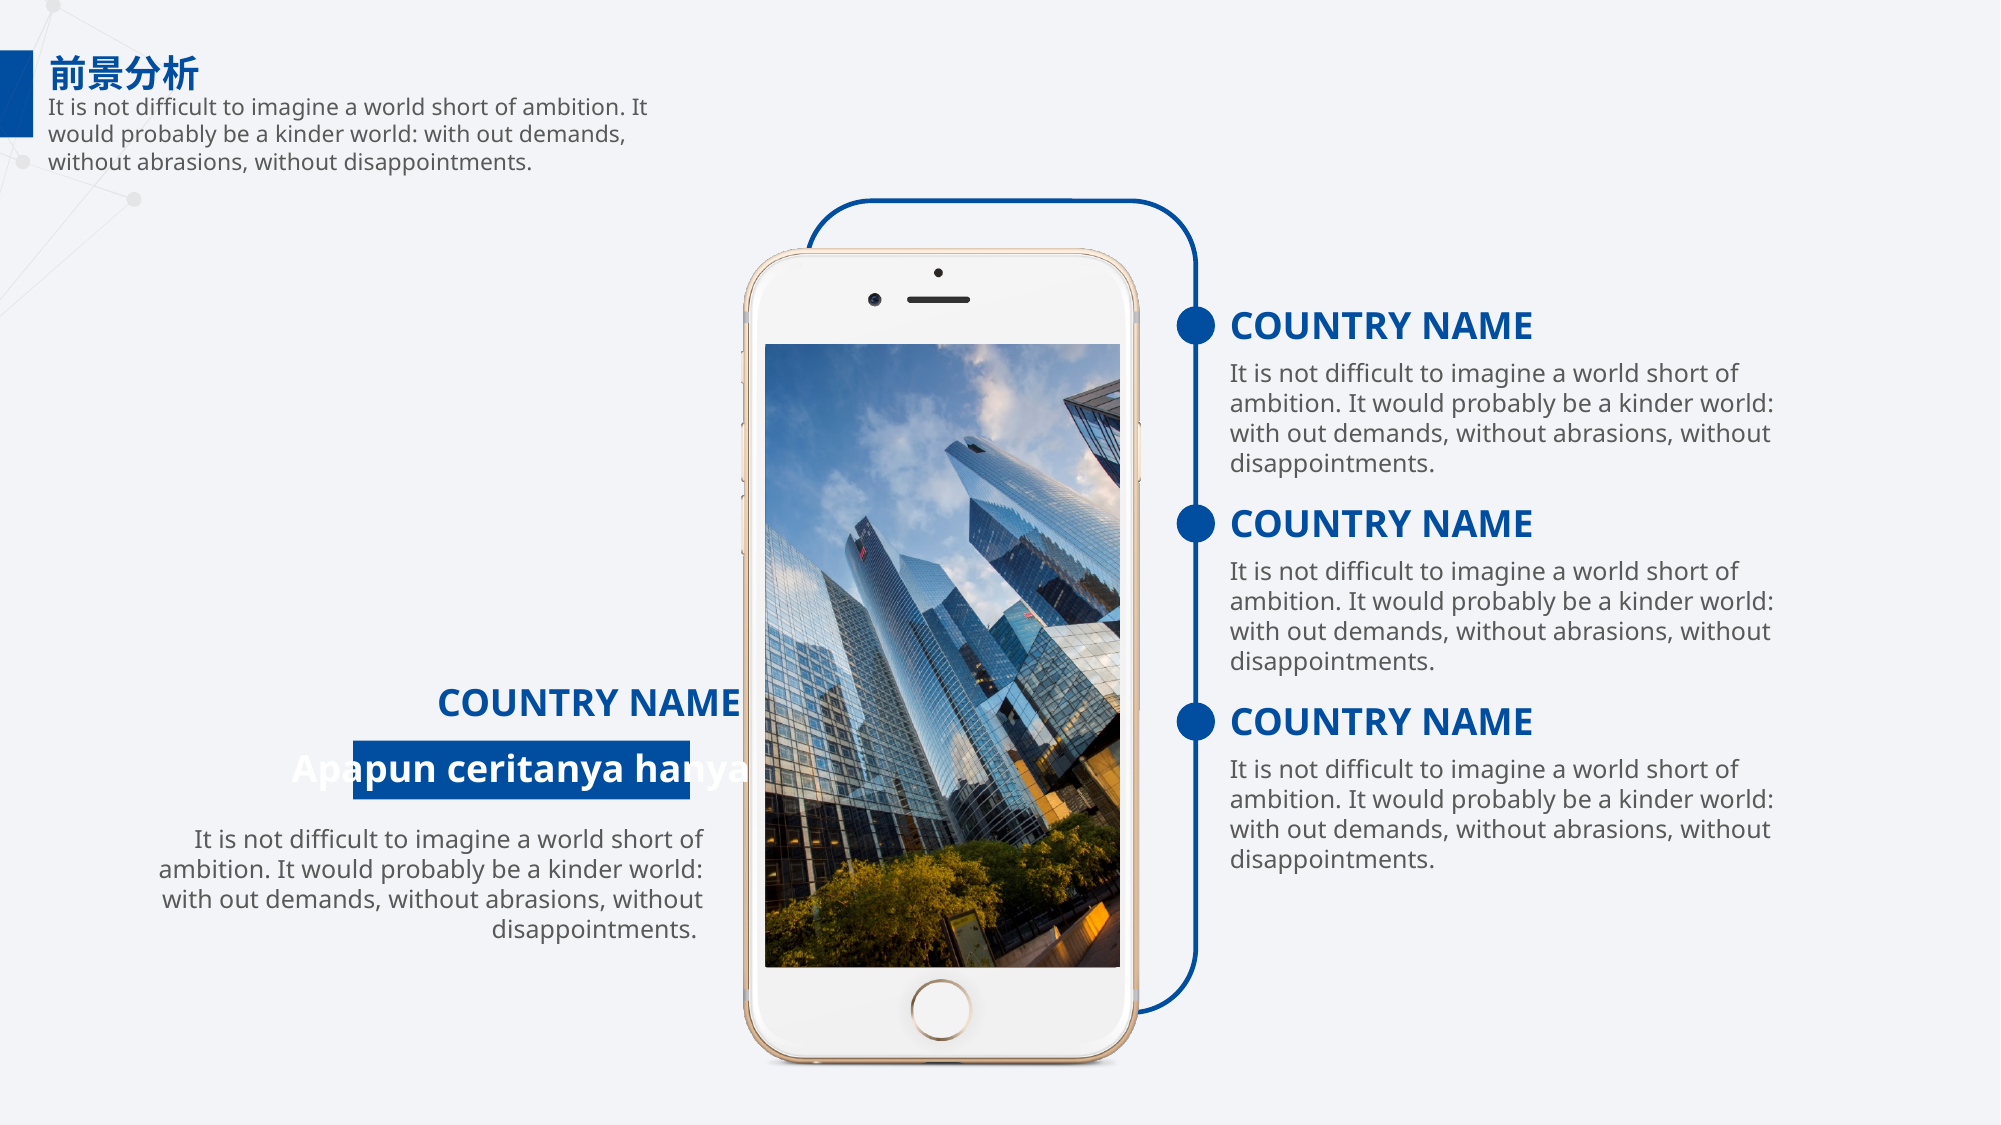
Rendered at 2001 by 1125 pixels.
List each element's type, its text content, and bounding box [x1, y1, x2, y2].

text_box 前景分析 [121, 42, 215, 85]
text_box It is not difficult to imagine a world short of ambition. It would probably be a kinder world: with out demands, without abrasions, without disappointments. [111, 816, 719, 951]
text_box COUNTRY NAME [422, 672, 741, 732]
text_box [1176, 294, 1823, 457]
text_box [1176, 690, 1823, 853]
text_box [807, 199, 1197, 1013]
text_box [741, 248, 1141, 1069]
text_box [0, 0, 121, 586]
text_box It is not difficult to imagine a world short of ambition. It would probably be a kinder world: with out demands, without abrasions, without disappointments. [121, 85, 729, 183]
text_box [1176, 492, 1823, 655]
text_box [353, 737, 700, 800]
